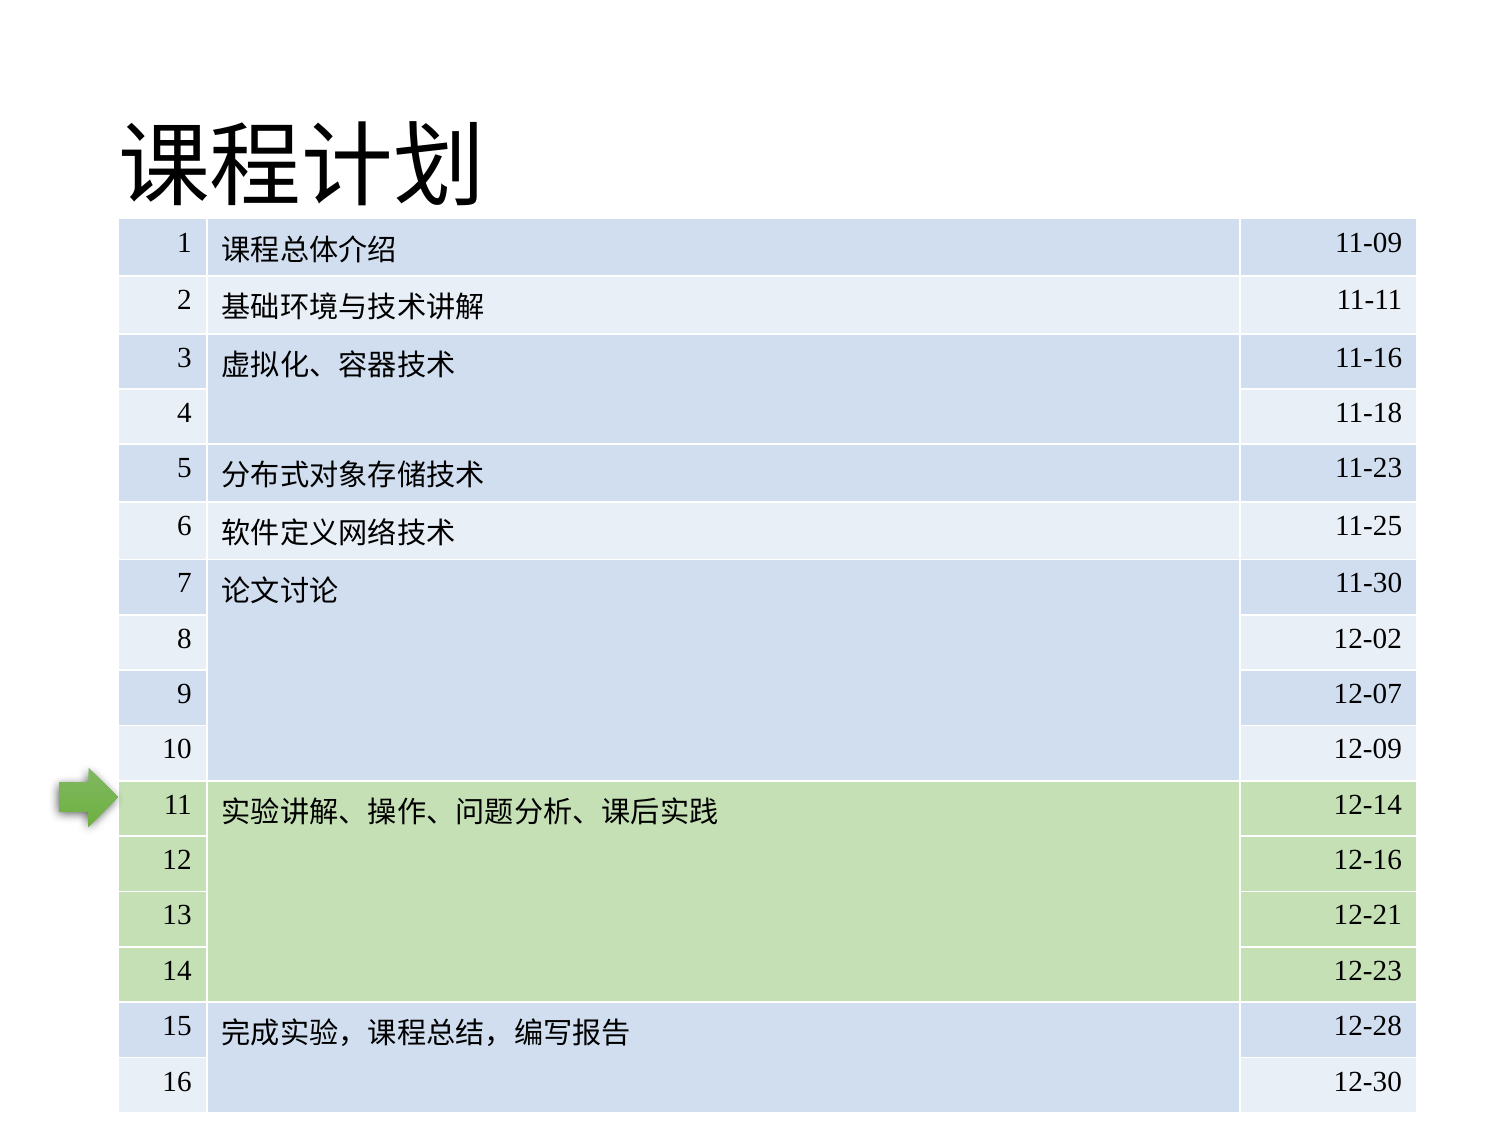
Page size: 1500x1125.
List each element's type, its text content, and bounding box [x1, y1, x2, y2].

table_cell 12-21 [1241, 892, 1416, 946]
table_cell 6 [119, 503, 206, 559]
table_cell 4 [119, 390, 206, 443]
title 课程计划 [103, 59, 1397, 278]
table_cell 11 [119, 782, 206, 835]
table_cell 11-18 [1241, 390, 1416, 443]
table_cell 8 [119, 616, 206, 669]
table_cell 13 [119, 892, 206, 946]
text_box [58, 767, 119, 827]
table_cell 软件定义网络技术 [208, 503, 1239, 559]
table_cell 基础环境与技术讲解 [208, 277, 1239, 333]
table_cell 2 [119, 277, 206, 333]
table_cell 12-23 [1241, 948, 1416, 1001]
table_cell 11-16 [1241, 335, 1416, 388]
table_cell 12-07 [1241, 671, 1416, 725]
table_cell 11-30 [1241, 560, 1416, 614]
table_cell 11-23 [1241, 445, 1416, 501]
table_cell 完成实验，课程总结，编写报告 [208, 1003, 1239, 1112]
table_cell 12-30 [1241, 1058, 1416, 1112]
table_cell 3 [119, 335, 206, 388]
table_cell 9 [119, 671, 206, 725]
table_cell 15 [119, 1003, 206, 1057]
table_cell 论文讨论 [208, 560, 1239, 780]
table_cell 实验讲解、操作、问题分析、课后实践 [208, 782, 1239, 1001]
table_cell 虚拟化、容器技术 [208, 335, 1239, 443]
table_header 课程总体介绍 [208, 219, 1239, 275]
table_cell 10 [119, 726, 206, 780]
table_cell 12-16 [1241, 837, 1416, 891]
table_cell 12-09 [1241, 726, 1416, 780]
table_cell 16 [119, 1058, 206, 1112]
table_header 11-09 [1241, 219, 1416, 275]
table_header 1 [119, 219, 206, 275]
table_cell 12 [119, 837, 206, 891]
table_cell 分布式对象存储技术 [208, 445, 1239, 501]
table_cell 12-02 [1241, 616, 1416, 669]
table_cell 12-14 [1241, 782, 1416, 835]
table_cell 7 [119, 560, 206, 614]
table_cell 11-25 [1241, 503, 1416, 559]
table_cell 5 [119, 445, 206, 501]
table_cell 12-28 [1241, 1003, 1416, 1057]
table_cell 14 [119, 948, 206, 1001]
table_cell 11-11 [1241, 277, 1416, 333]
